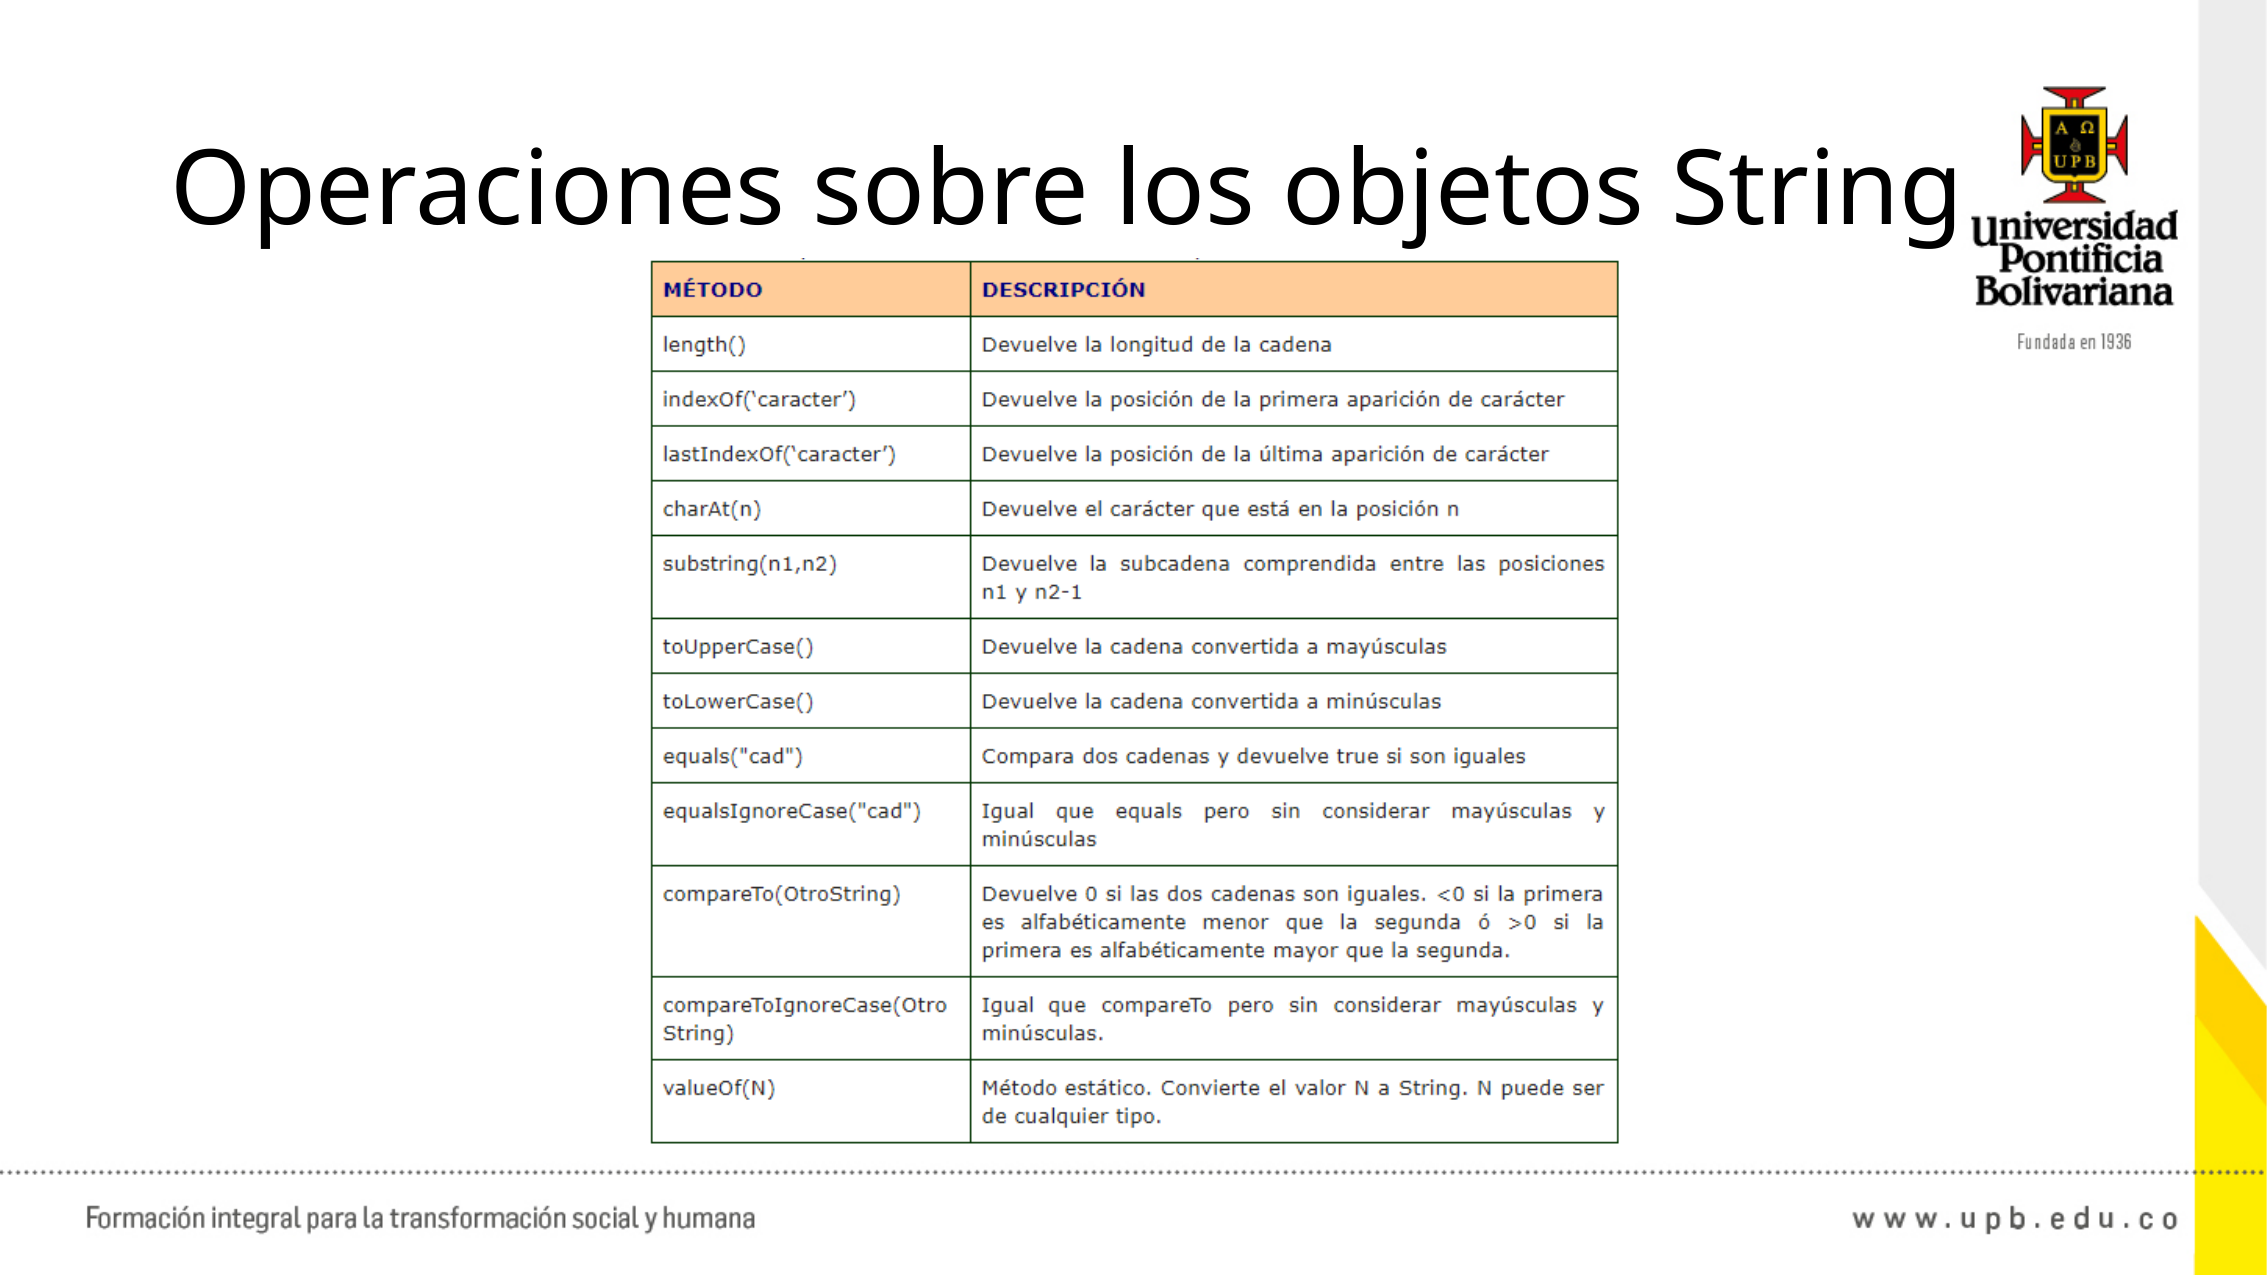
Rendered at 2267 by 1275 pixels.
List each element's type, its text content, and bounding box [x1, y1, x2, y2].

picture [0, 0, 2267, 1275]
title Operaciones sobre los objetos String [155, 67, 2111, 315]
